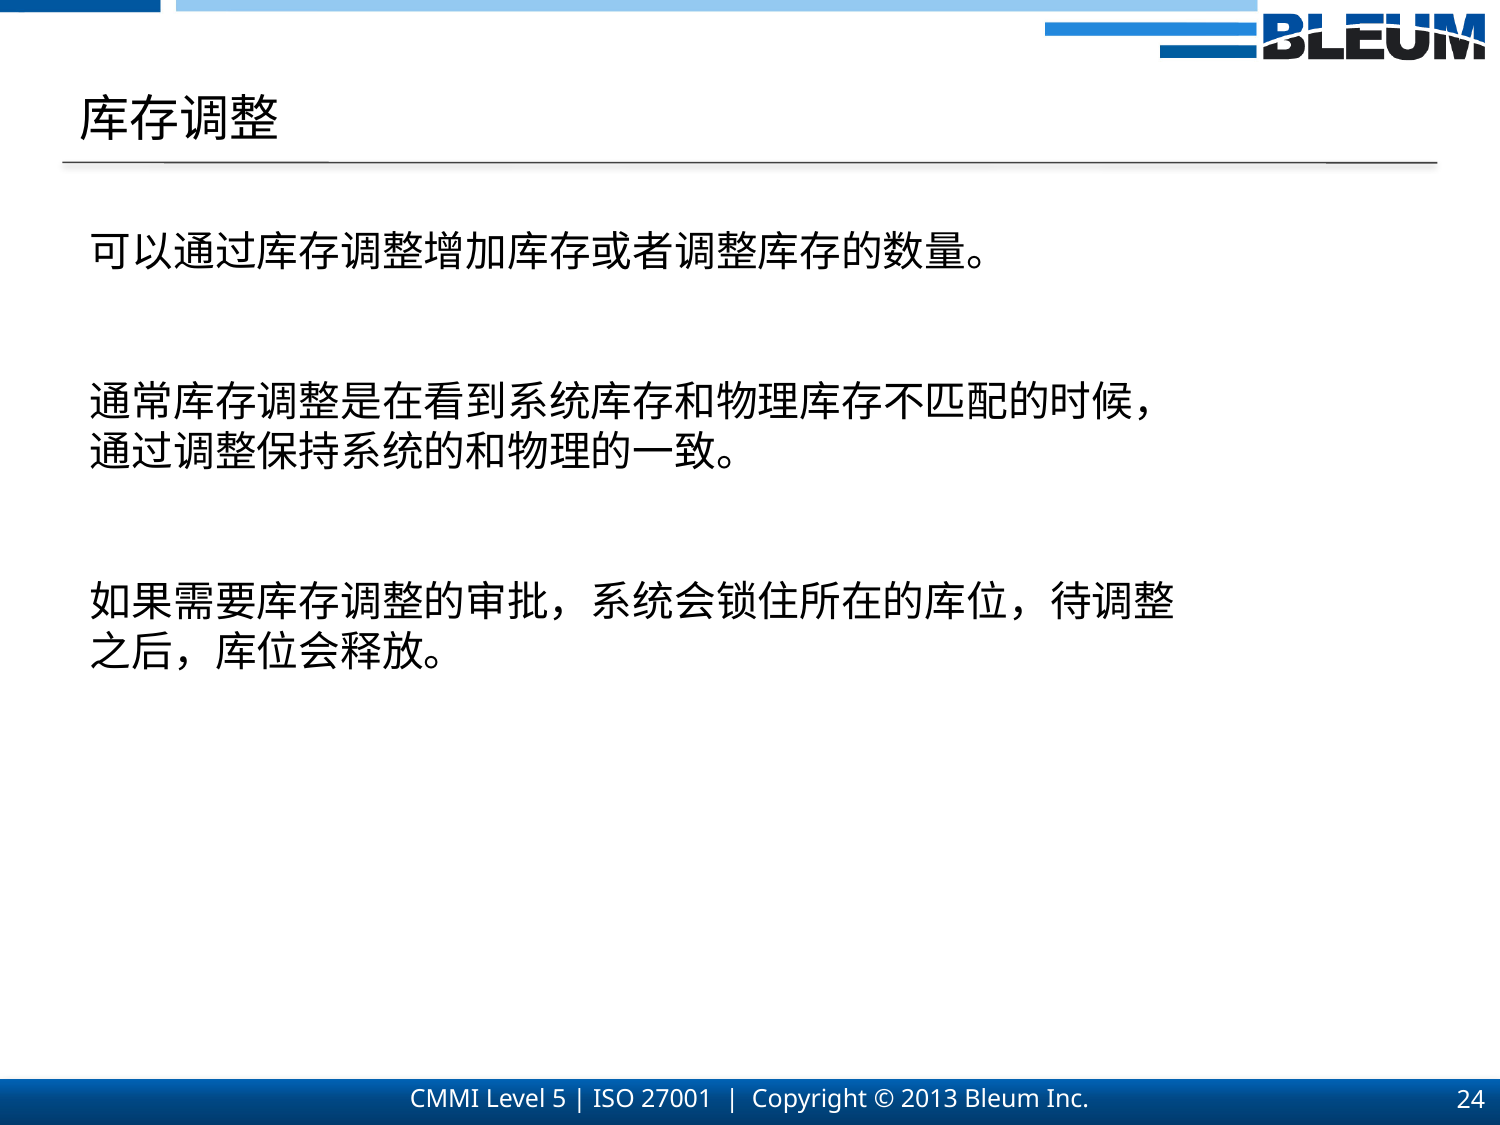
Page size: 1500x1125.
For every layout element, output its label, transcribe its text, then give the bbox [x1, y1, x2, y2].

slide_number 24 [1175, 1076, 1500, 1125]
title 库存调整 [41, 78, 1169, 185]
picture [0, 0, 1500, 1125]
text_box [74, 224, 1425, 1038]
text_box 可以通过库存调整增加库存或者调整库存的数量。 通常库存调整是在看到系统库存和物理库存不匹配的时候，通过调整保持系统的和物理的一致。 如果需要库存调整的审批，系统会锁住所在的库位，待调整之后，库位会释放。 [74, 216, 1203, 323]
